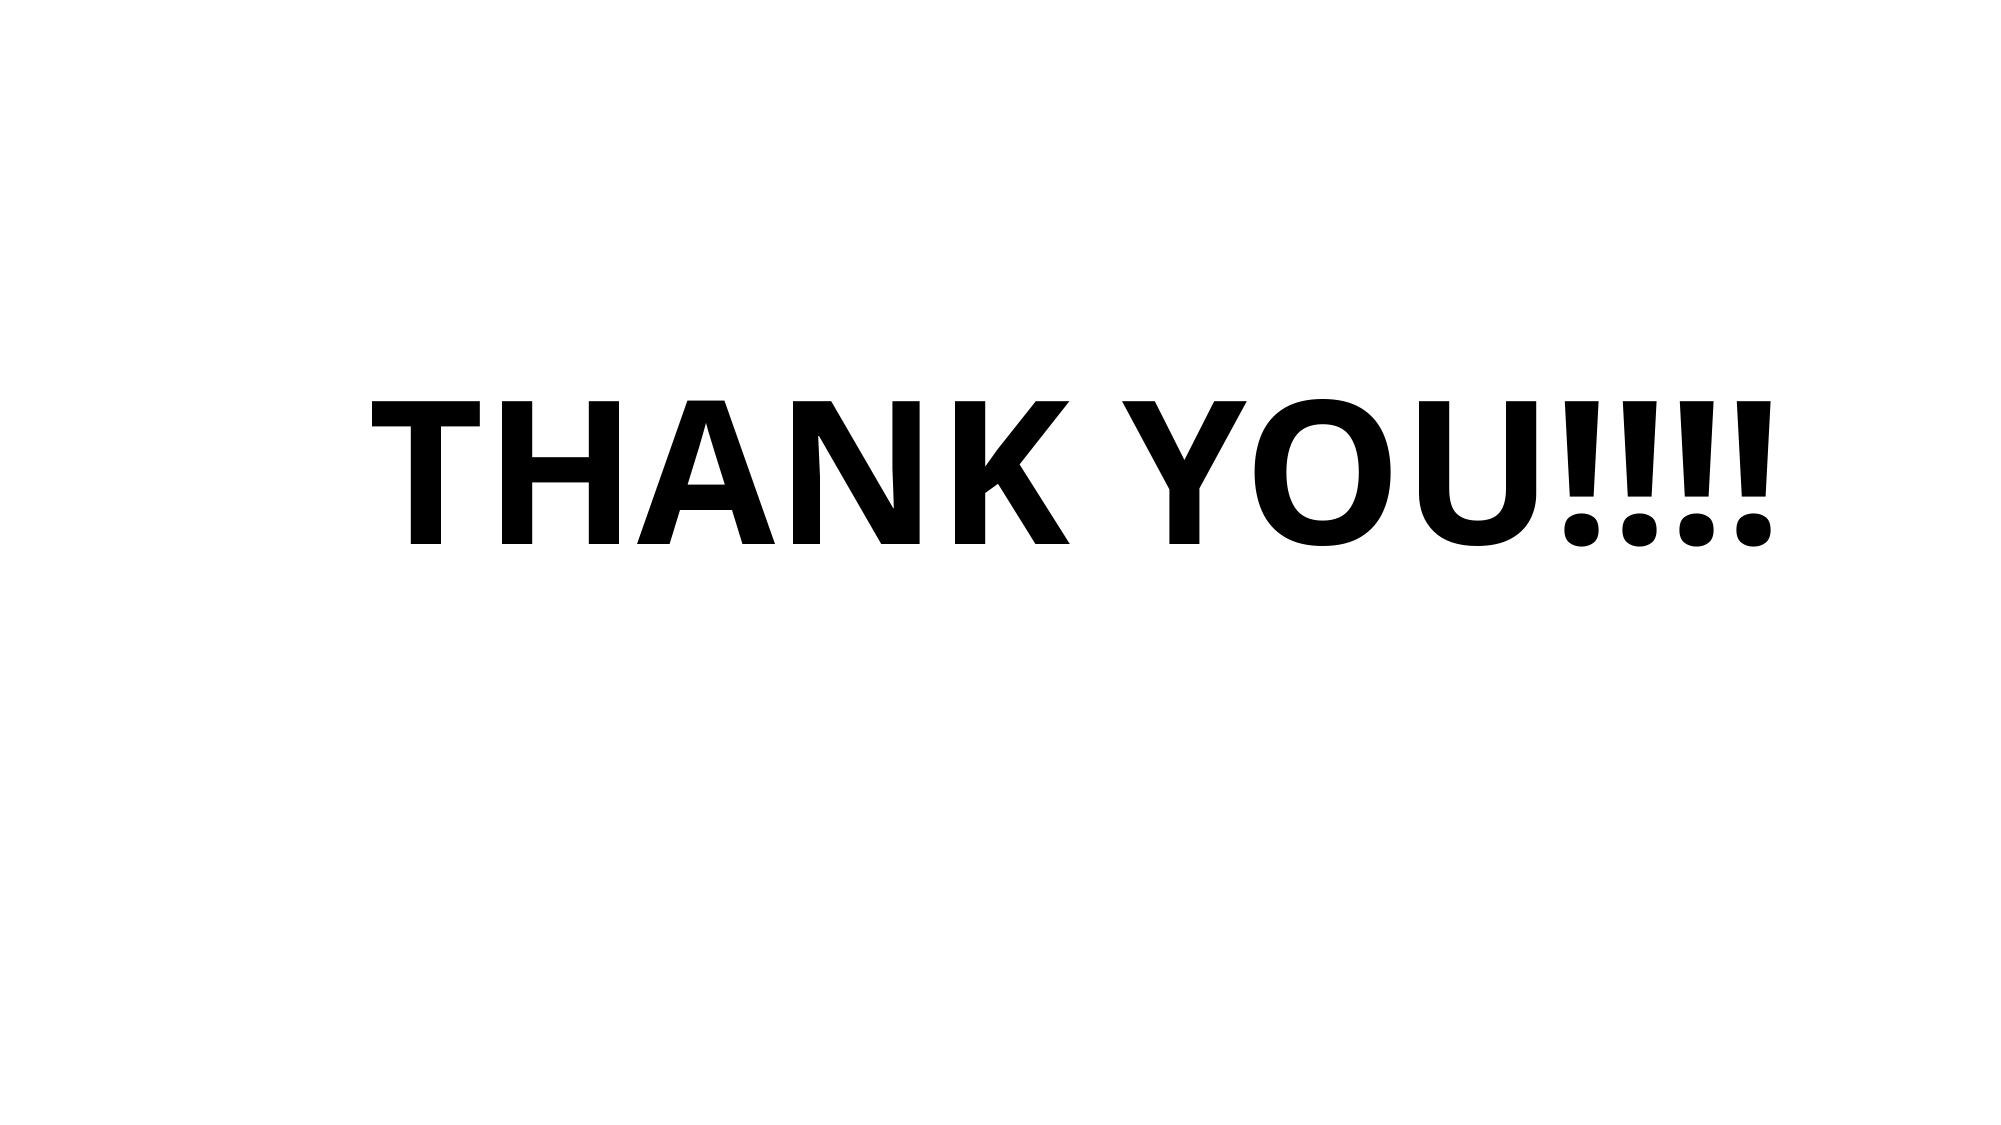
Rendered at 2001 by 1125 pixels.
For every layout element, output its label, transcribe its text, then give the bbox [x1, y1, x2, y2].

title THANK YOU!!!! [353, 280, 1852, 679]
